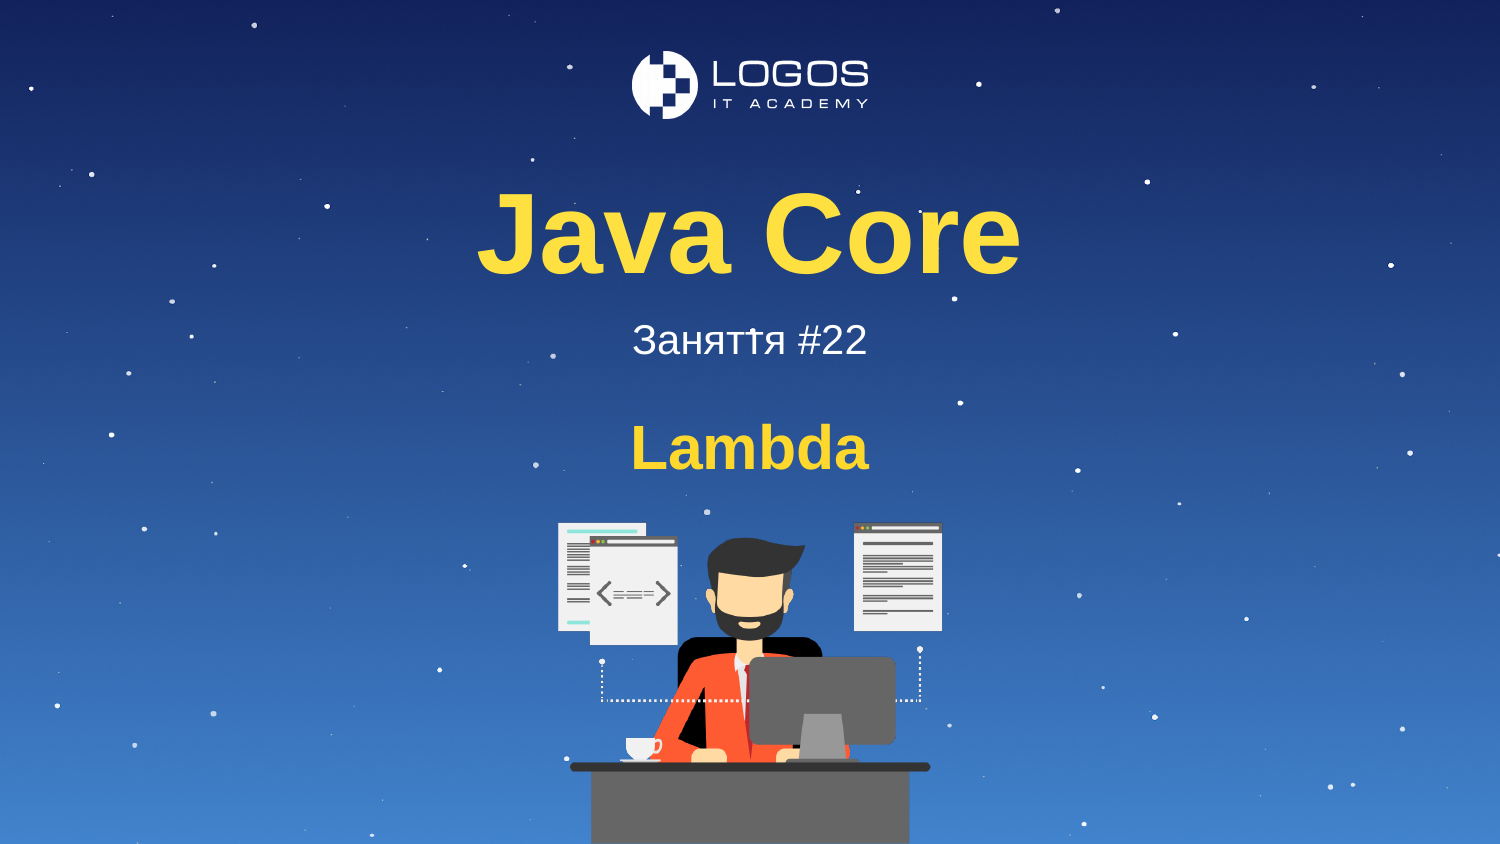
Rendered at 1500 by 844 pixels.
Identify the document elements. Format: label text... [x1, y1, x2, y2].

picture [0, 0, 1500, 844]
text_box Lambda [348, 399, 1152, 490]
text_box Заняття #22 [581, 305, 919, 370]
text_box Java Core [201, 151, 1299, 304]
